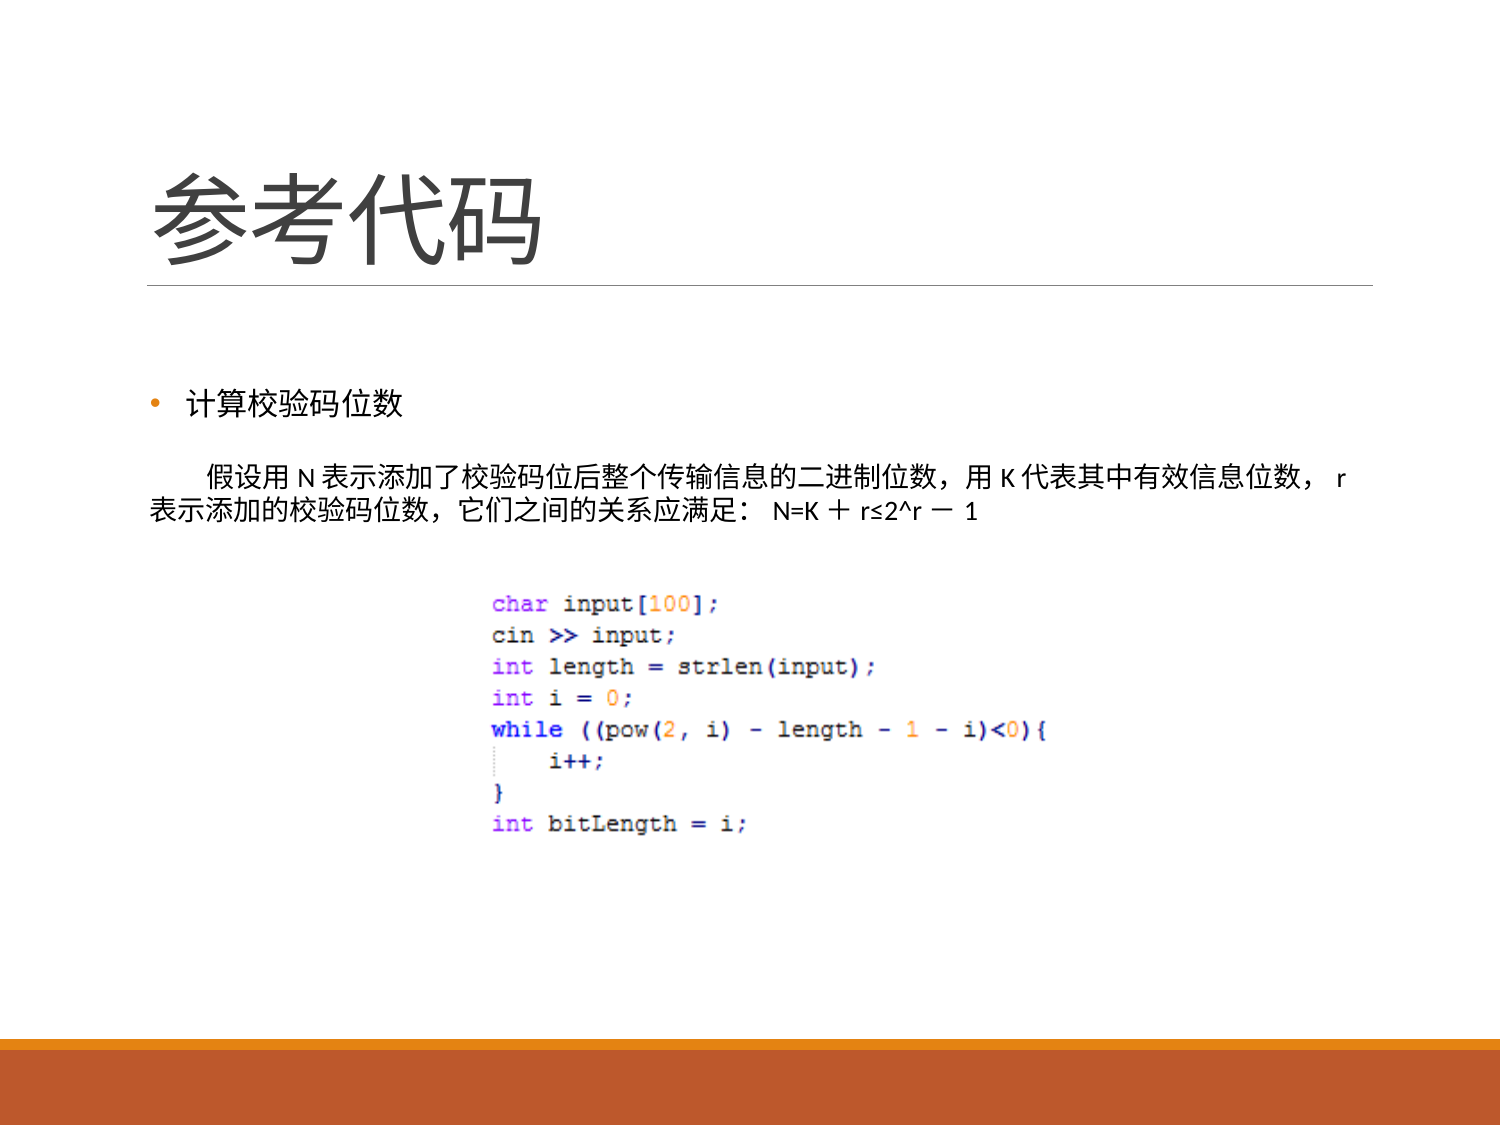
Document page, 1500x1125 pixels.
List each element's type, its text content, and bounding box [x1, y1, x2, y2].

picture [439, 590, 1174, 862]
title 参考代码 [135, 47, 1373, 285]
text_box 计算校验码位数 假设用N表示添加了校验码位后整个传输信息的二进制位数，用K代表其中有效信息位数，r表示添加的校验码位数，它们之间的关系应满足：N=K＋r≤2^r－1 [135, 376, 1373, 534]
